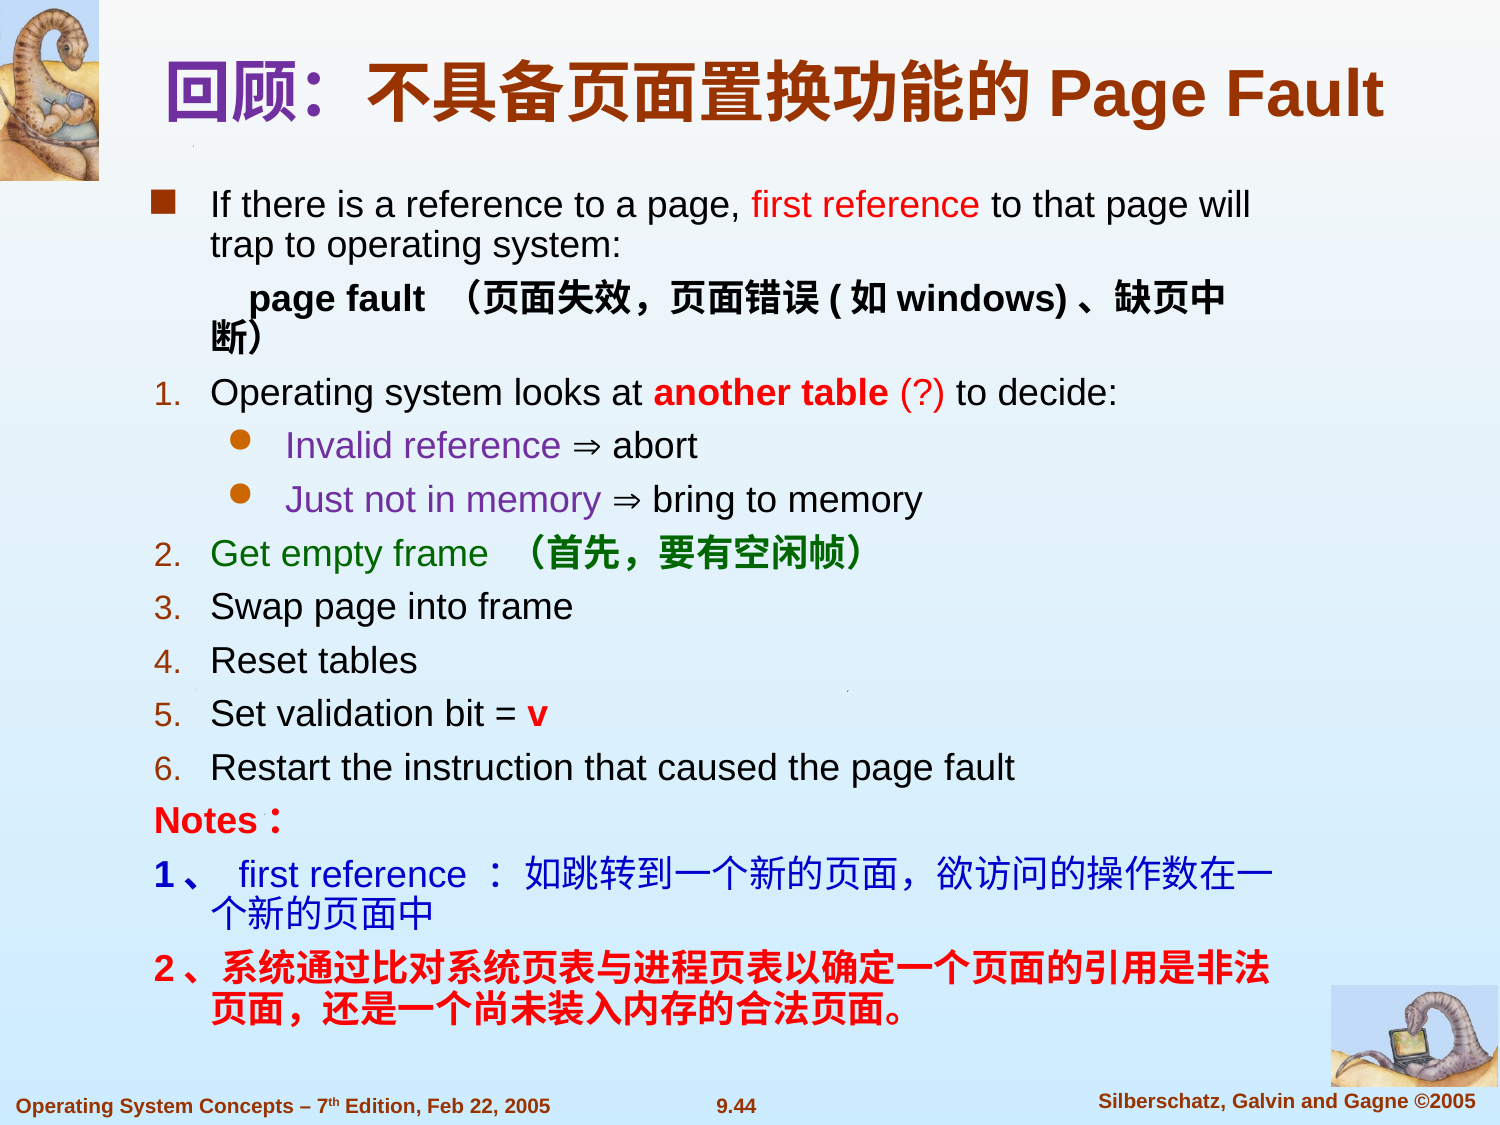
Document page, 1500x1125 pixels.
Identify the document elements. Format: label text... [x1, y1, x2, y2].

list If there is a reference to a page, first reference to that page will trap to operating system: page fault （页面失效，页面错误(如windows)、缺页中断） Operating system looks at another table (?) to decide: Invalid reference  abort Just not in memory  bring to memory Get empty frame （首先，要有空闲帧） Swap page into frame Reset tables Set validation bit = v Restart the instruction that caused the page fault Notes： 1、 first reference ：如跳转到一个新的页面，欲访问的操作数在一个新的页面中 2、系统通过比对系统页表与进程页表以确定一个页面的引用是非法页面，还是一个尚未装入内存的合法页面。 [138, 177, 1292, 1048]
title 回顾：不具备页面置换功能的Page Fault [112, 37, 1438, 138]
picture [0, 0, 99, 181]
picture [1331, 985, 1498, 1087]
